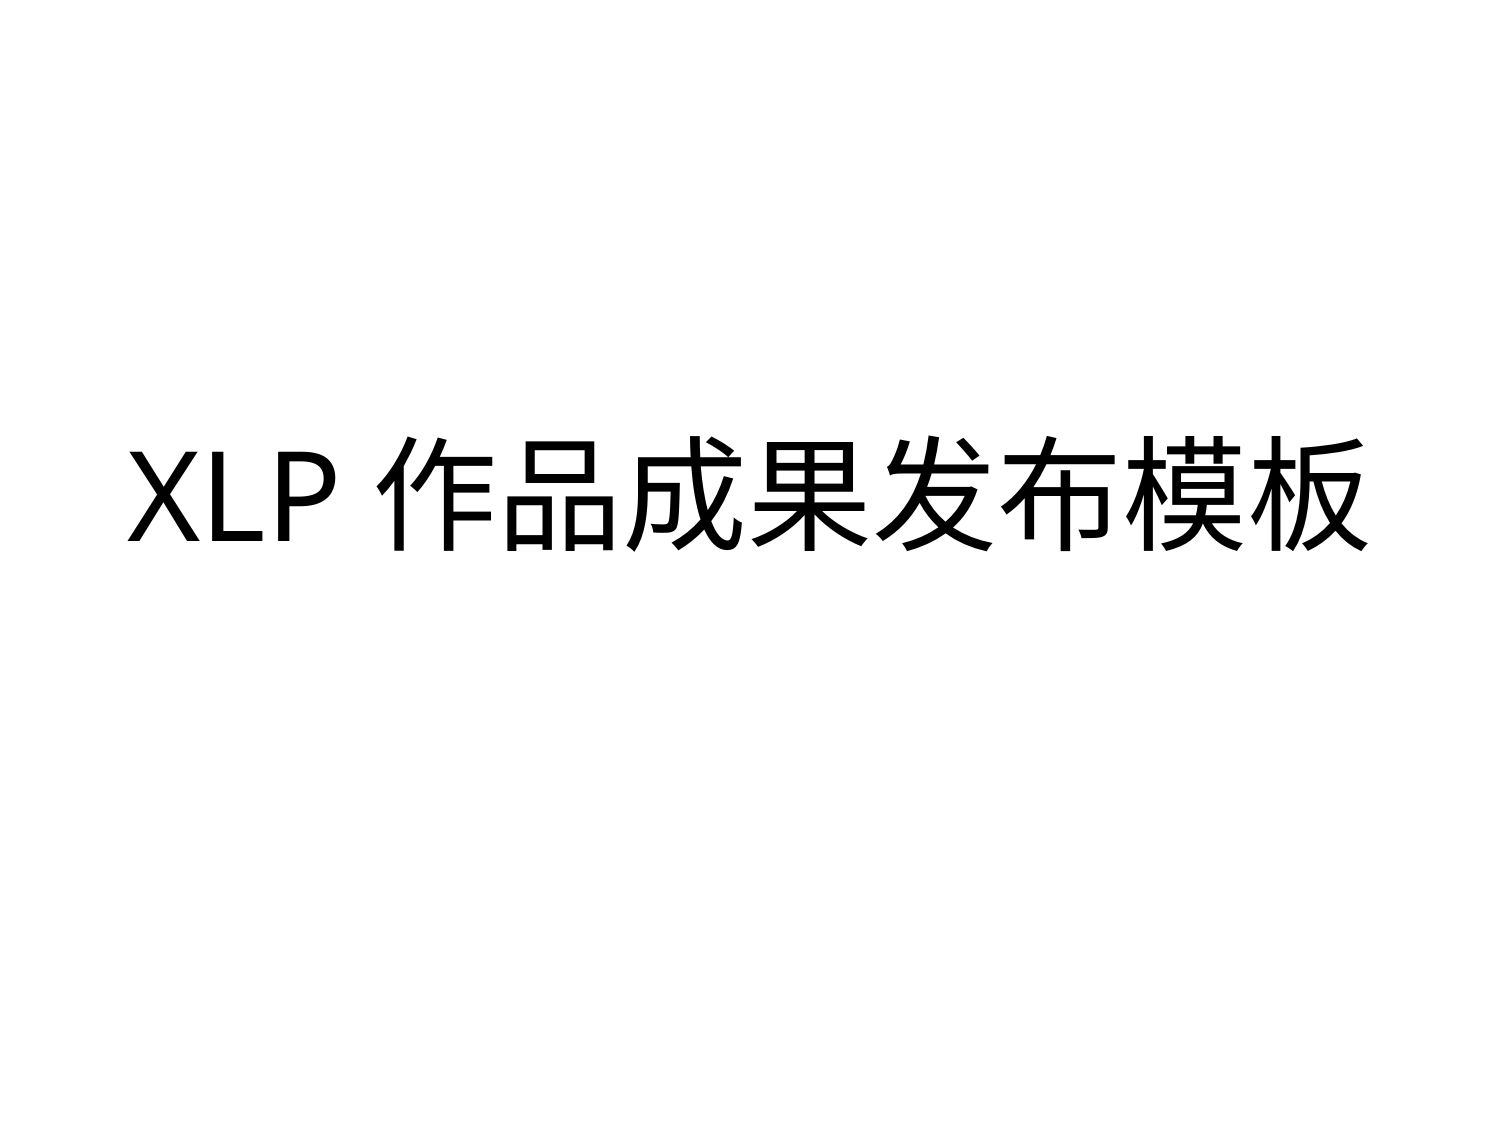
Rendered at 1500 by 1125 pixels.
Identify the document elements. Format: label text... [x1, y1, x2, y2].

title XLP作品成果发布模板 [112, 184, 1388, 576]
